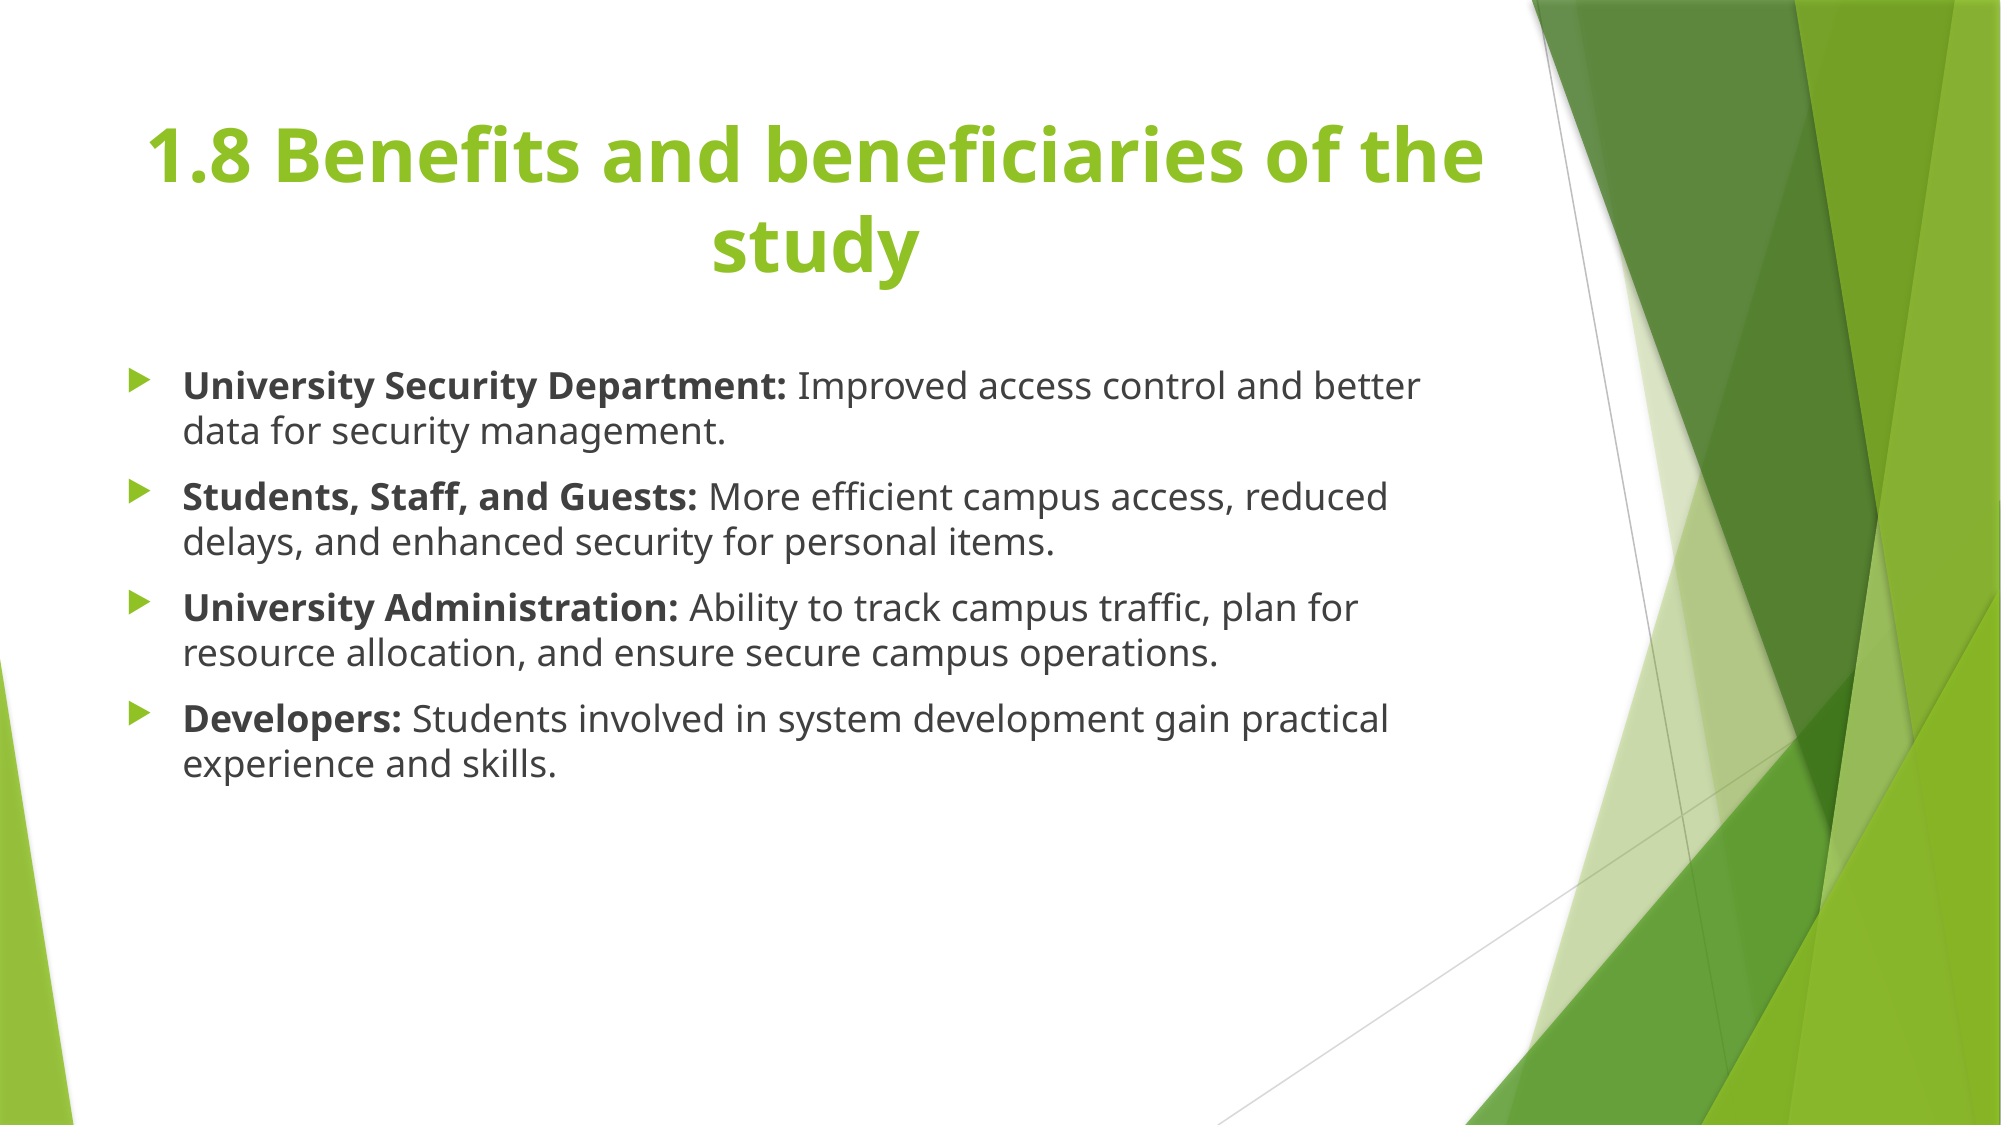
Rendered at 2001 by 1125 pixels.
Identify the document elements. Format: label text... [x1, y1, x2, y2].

title 1.8 Benefits and beneficiaries of the study [111, 99, 1522, 317]
list University Security Department: Improved access control and better data for security management. Students, Staff, and Guests: More efficient campus access, reduced delays, and enhanced security for personal items. University Administration: Ability to track campus traffic, plan for resource allocation, and ensure secure campus operations. Developers: Students involved in system development gain practical experience and skills. [111, 354, 1522, 992]
